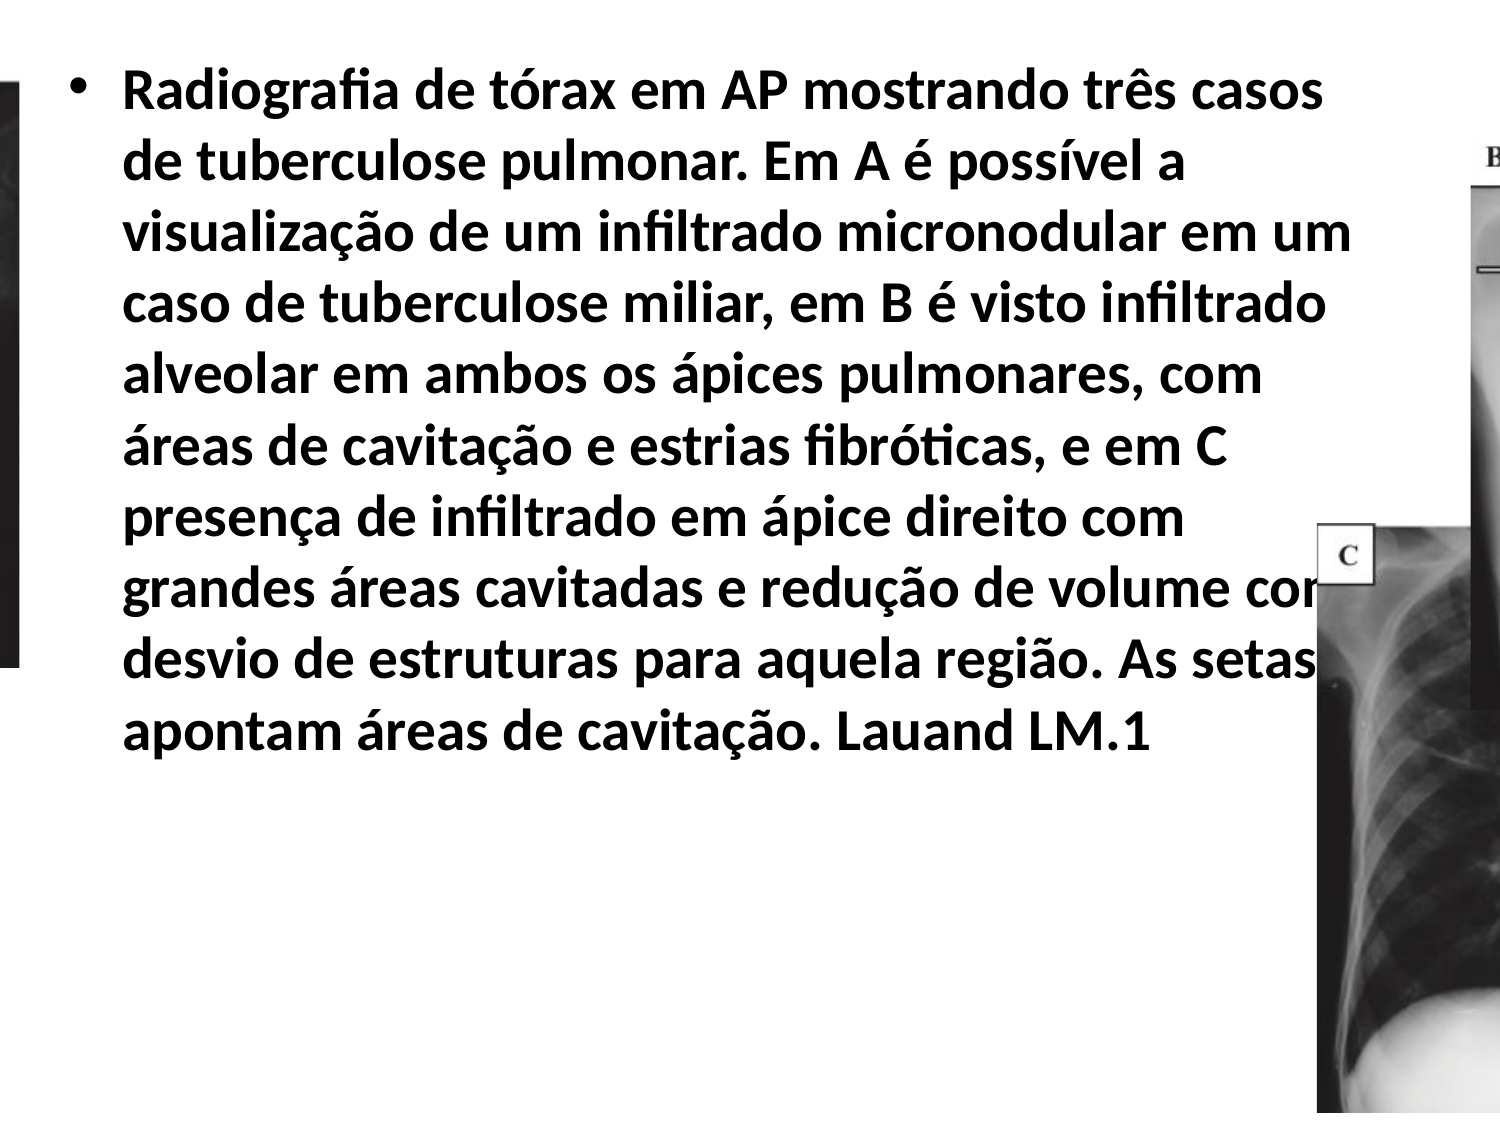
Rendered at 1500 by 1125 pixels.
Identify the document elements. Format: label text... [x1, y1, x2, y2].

picture [0, 77, 20, 668]
list Radiografia de tórax em AP mostrando três casos de tuberculose pulmonar. Em A é possível a visualização de um infiltrado micronodular em um caso de tuberculose miliar, em B é visto infiltrado alveolar em ambos os ápices pulmonares, com áreas de cavitação e estrias fibróticas, e em C presença de infiltrado em ápice direito com grandes áreas cavitadas e redução de volume com desvio de estruturas para aquela região. As setas apontam áreas de cavitação. Lauand LM.1 [53, 42, 1404, 785]
picture [1316, 136, 1500, 1114]
